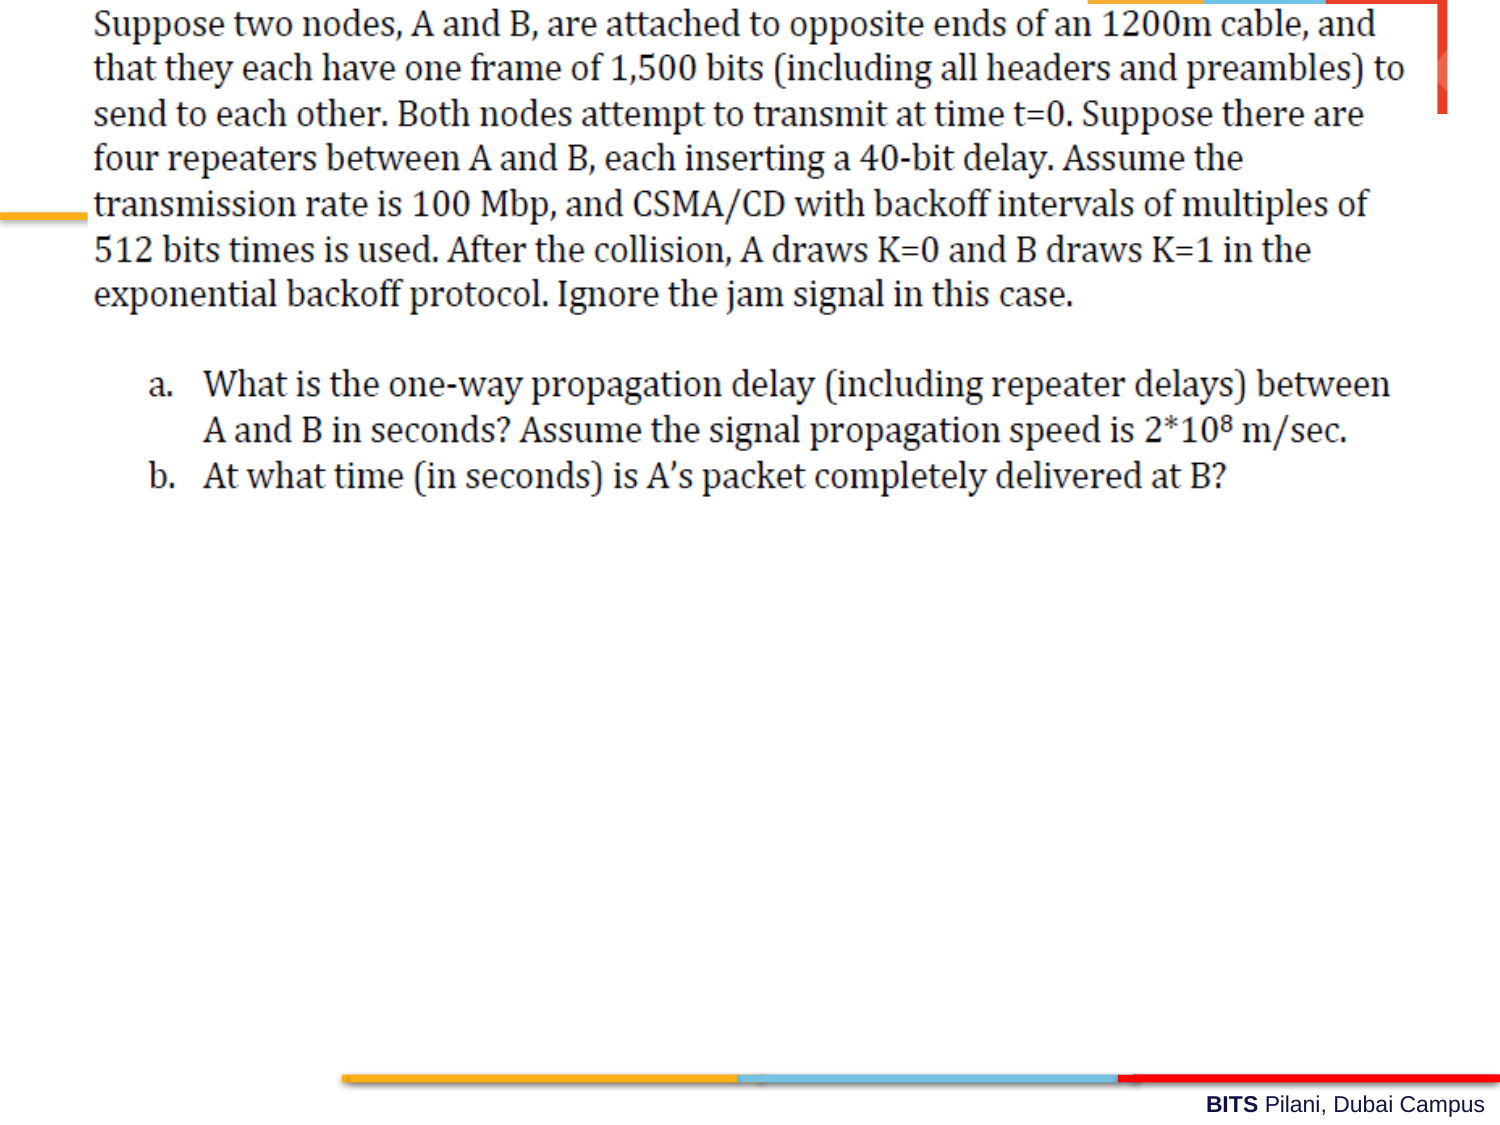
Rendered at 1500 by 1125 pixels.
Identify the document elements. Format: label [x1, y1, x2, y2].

picture [87, 0, 1448, 500]
